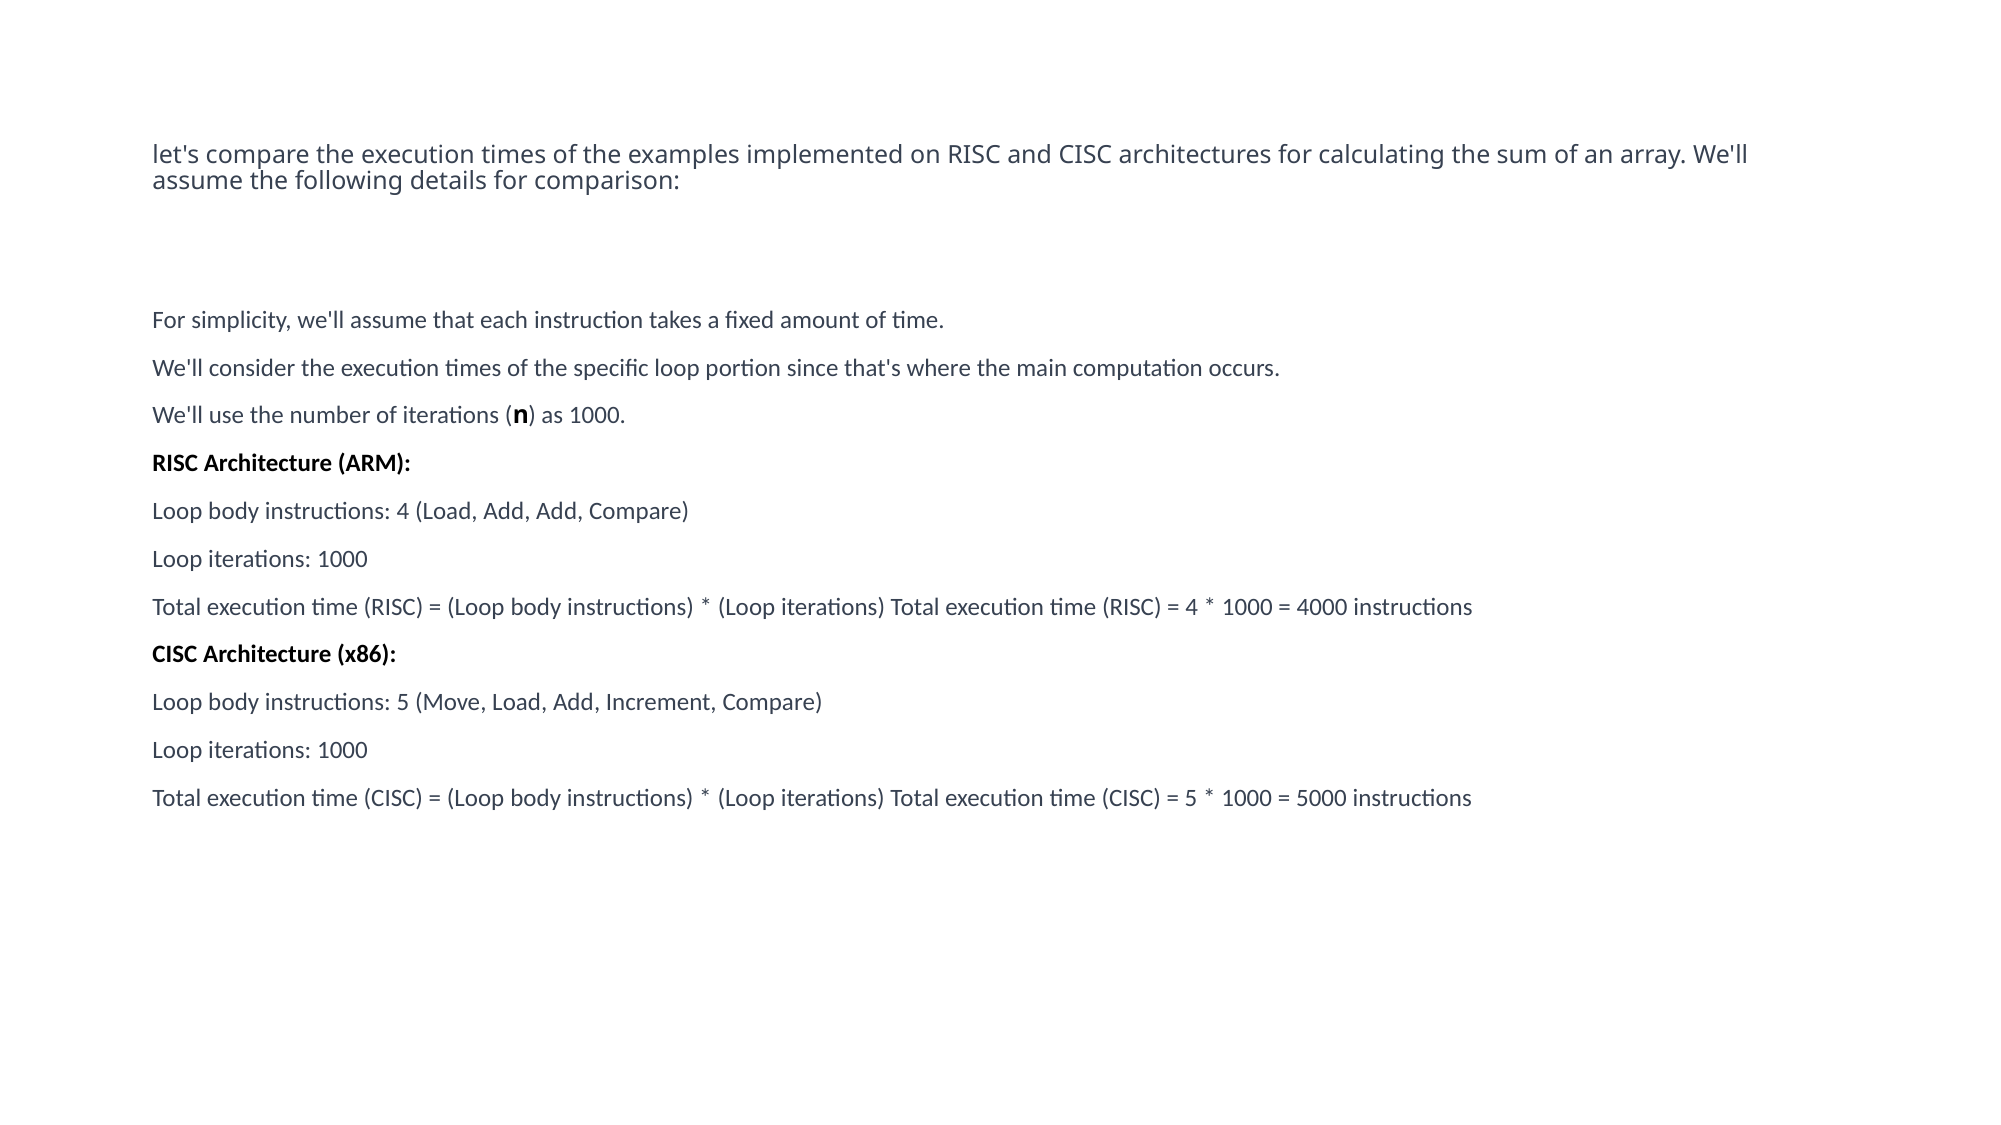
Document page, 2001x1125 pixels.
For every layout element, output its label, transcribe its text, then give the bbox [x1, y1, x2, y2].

list For simplicity, we'll assume that each instruction takes a fixed amount of time. We'll consider the execution times of the specific loop portion since that's where the main computation occurs. We'll use the number of iterations (n) as 1000. RISC Architecture (ARM): Loop body instructions: 4 (Load, Add, Add, Compare) Loop iterations: 1000 Total execution time (RISC) = (Loop body instructions) * (Loop iterations) Total execution time (RISC) = 4 * 1000 = 4000 instructions CISC Architecture (x86): Loop body instructions: 5 (Move, Load, Add, Increment, Compare) Loop iterations: 1000 Total execution time (CISC) = (Loop body instructions) * (Loop iterations) Total execution time (CISC) = 5 * 1000 = 5000 instructions [137, 299, 1863, 1014]
title let's compare the execution times of the examples implemented on RISC and CISC architectures for calculating the sum of an array. We'll assume the following details for comparison: [137, 59, 1863, 278]
